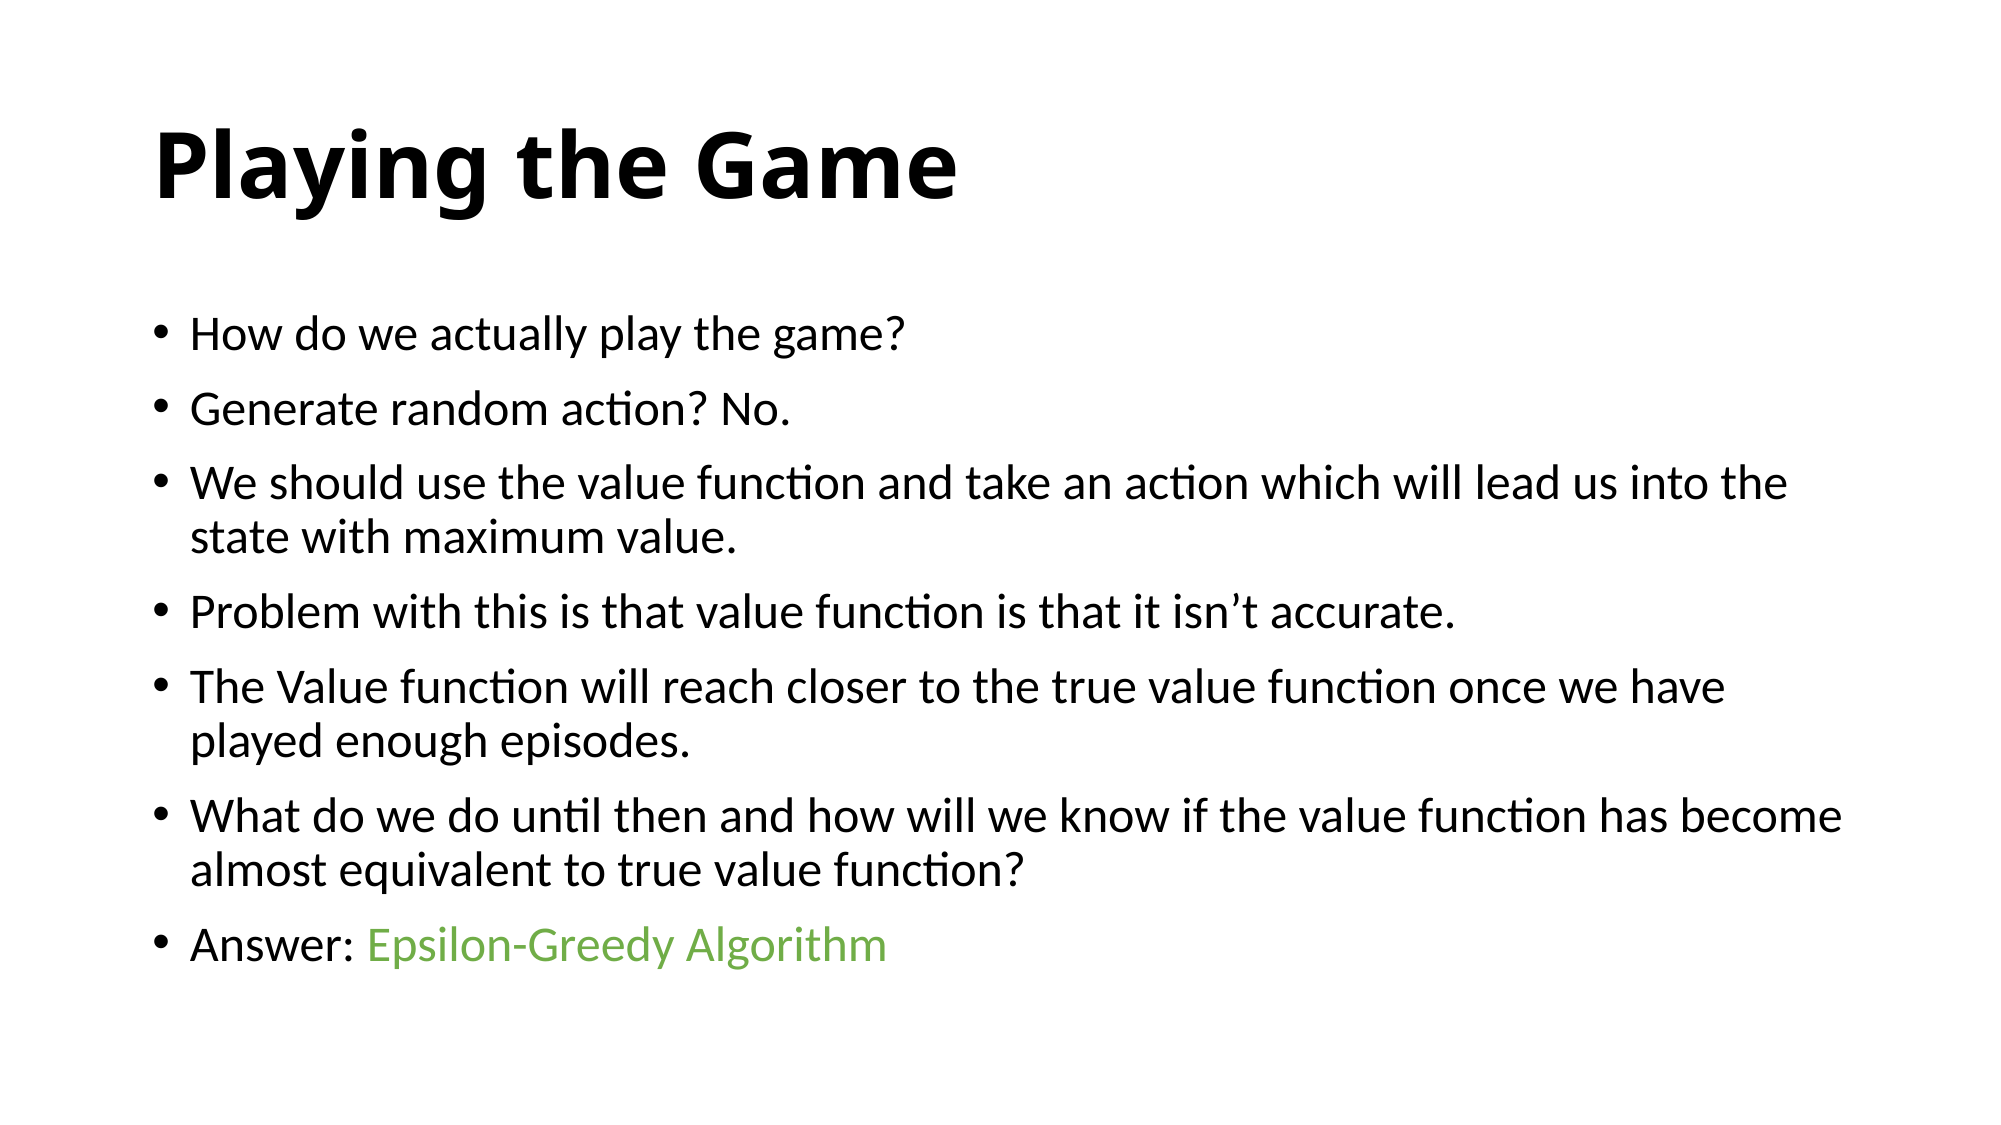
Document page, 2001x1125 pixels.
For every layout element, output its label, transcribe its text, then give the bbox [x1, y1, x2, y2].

list How do we actually play the game? Generate random action? No. We should use the value function and take an action which will lead us into the state with maximum value. Problem with this is that value function is that it isn’t accurate. The Value function will reach closer to the true value function once we have played enough episodes. What do we do until then and how will we know if the value function has become almost equivalent to true value function? Answer: Epsilon-Greedy Algorithm [137, 299, 1863, 1014]
title Playing the Game [137, 59, 1863, 278]
